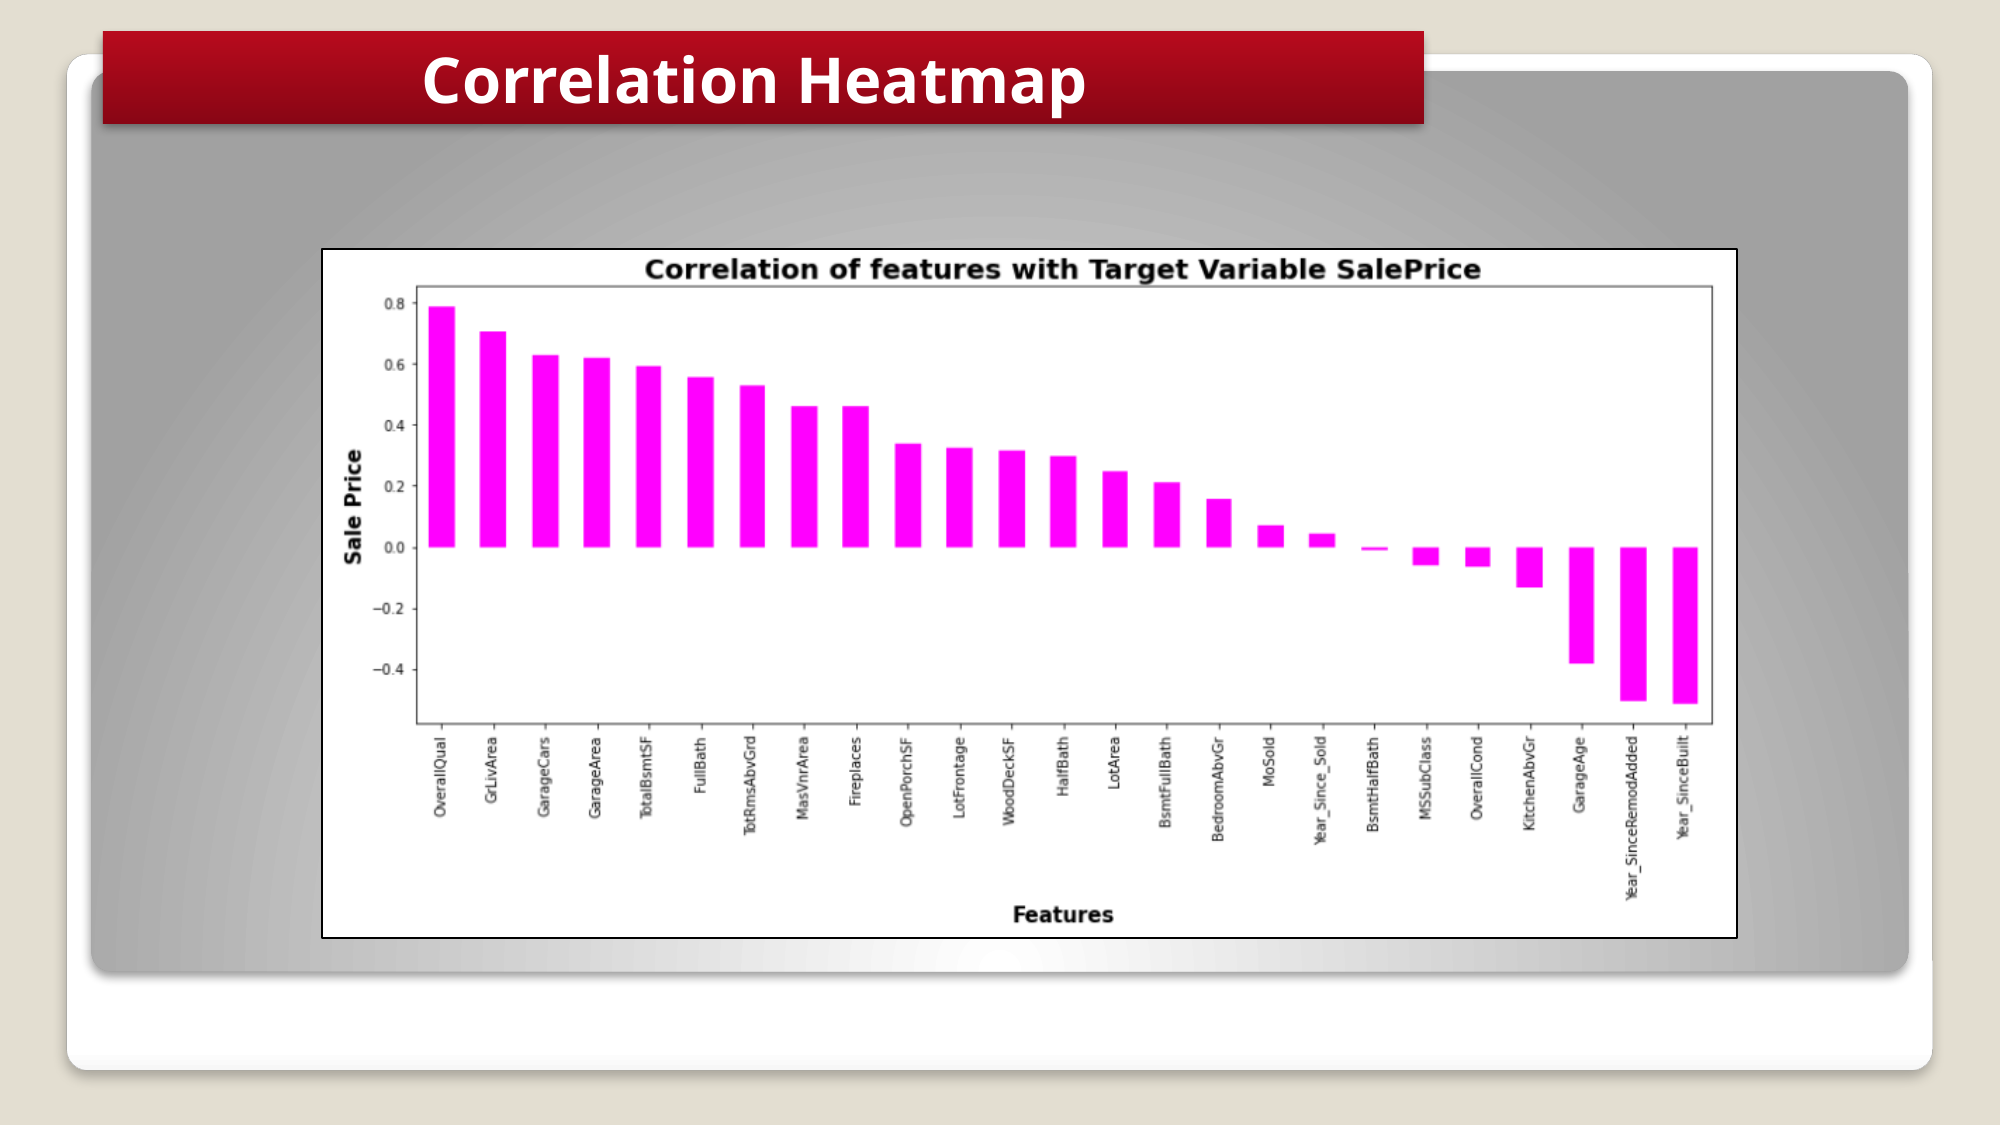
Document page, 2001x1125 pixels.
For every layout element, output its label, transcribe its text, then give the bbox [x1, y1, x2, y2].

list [322, 250, 1737, 938]
title Correlation Heatmap [102, 31, 1424, 124]
